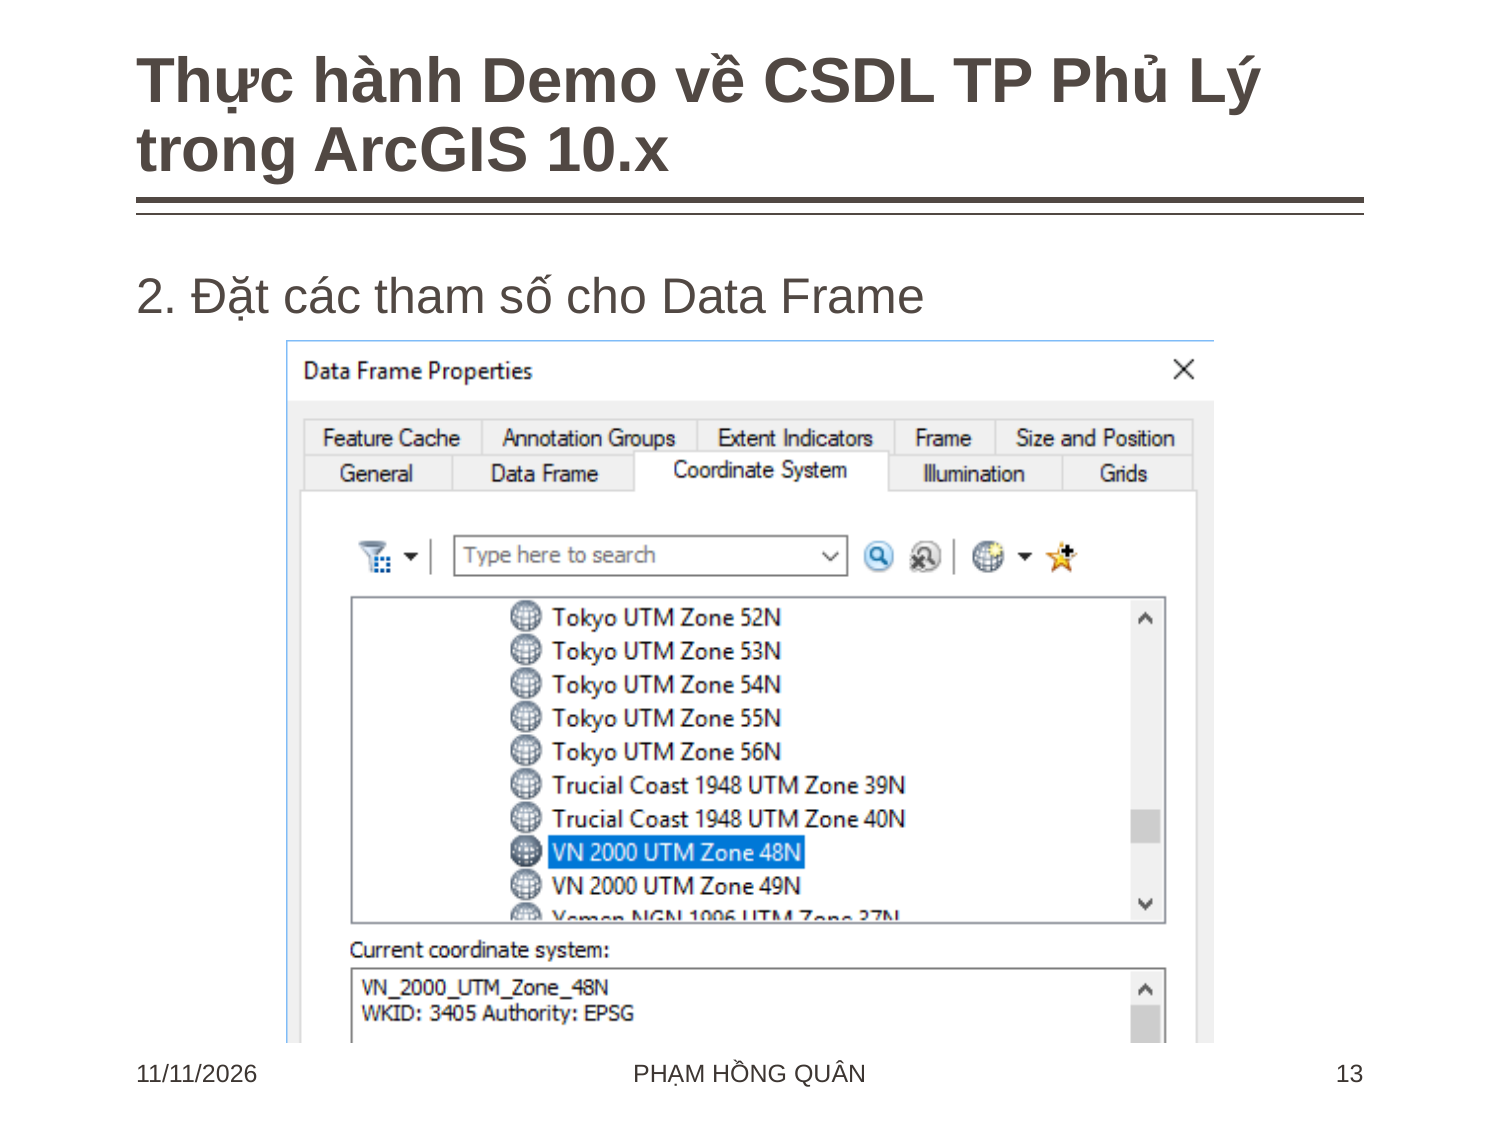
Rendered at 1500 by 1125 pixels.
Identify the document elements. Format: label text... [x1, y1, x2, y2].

slide_number 13 [1139, 1042, 1364, 1103]
footer PHẠM HỒNG QUÂN [361, 1052, 1139, 1103]
slide_number 17-Apr-24 [135, 1042, 361, 1103]
picture [286, 340, 1214, 1043]
title Thực hành Demo về CSDL TP Phủ Lý trong ArcGIS 10.x [135, 12, 1364, 193]
list 2. Đặt các tham số cho Data Frame [135, 262, 1364, 1013]
